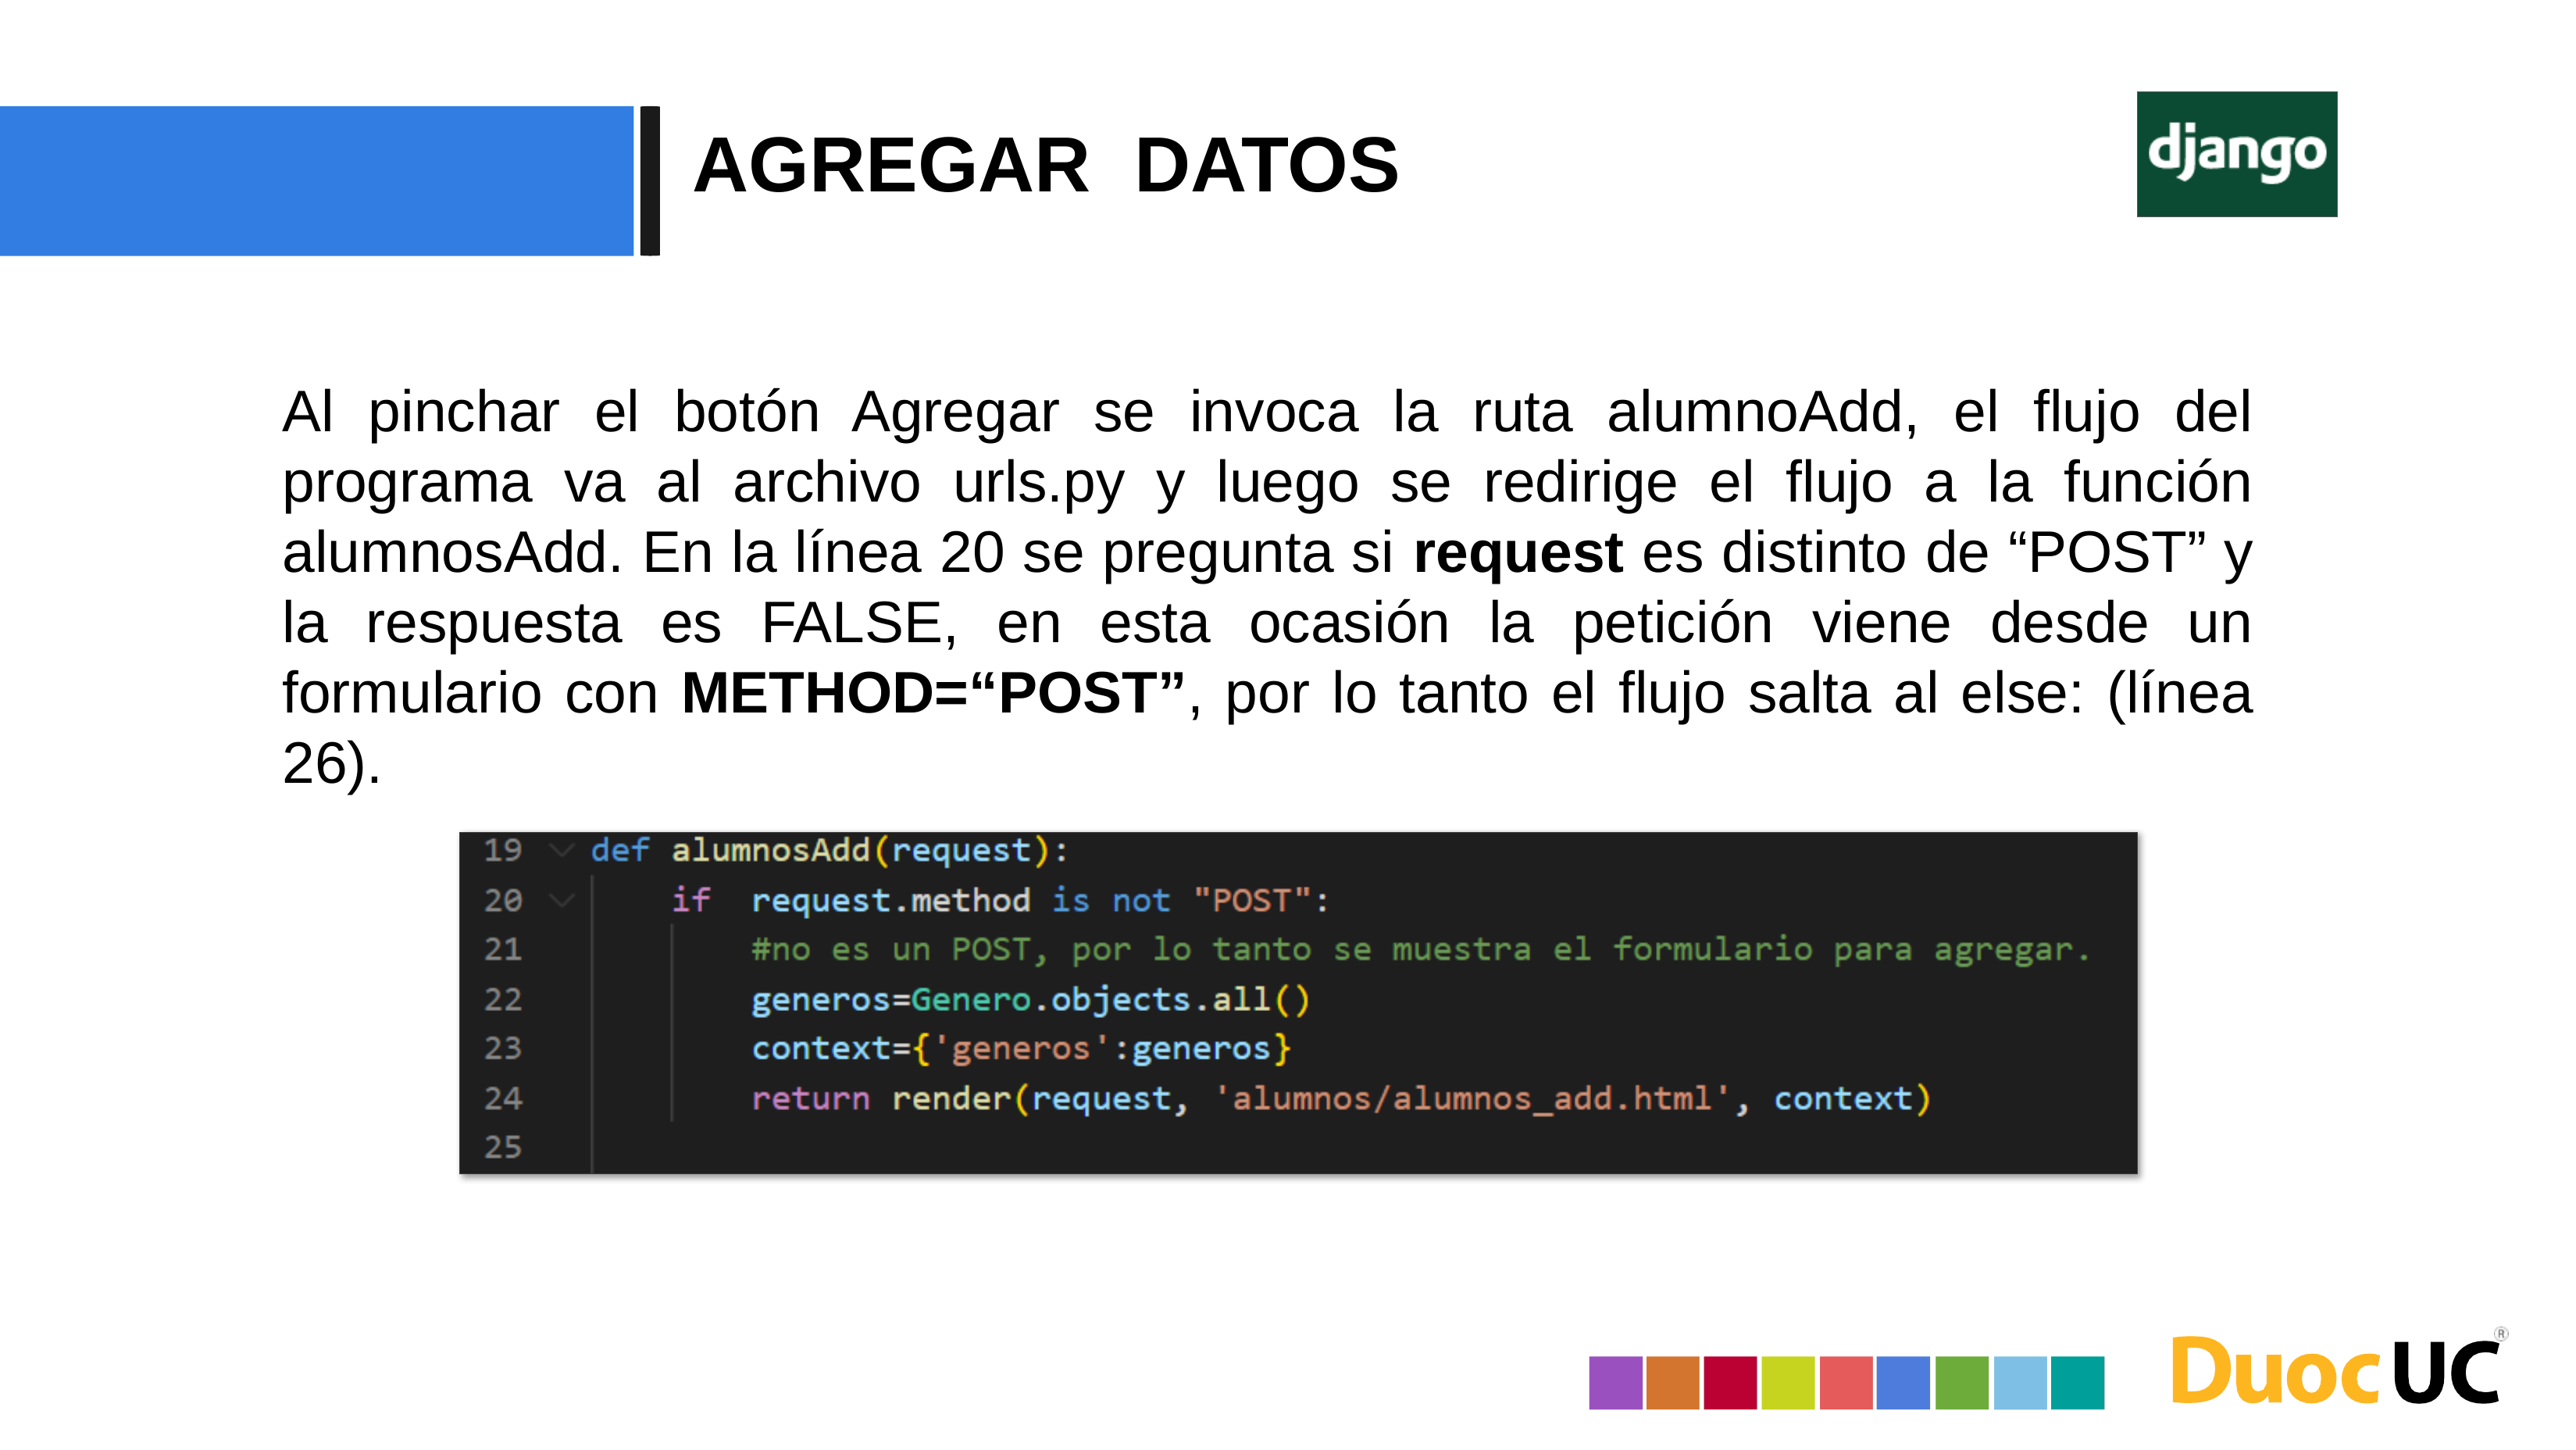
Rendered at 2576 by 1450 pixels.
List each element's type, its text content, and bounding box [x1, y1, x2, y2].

picture [2494, 1327, 2509, 1341]
picture [2137, 91, 2338, 217]
picture [1579, 1327, 2121, 1434]
list Al pinchar el botón Agregar se invoca la ruta alumnoAdd, el flujo del programa va al archivo urls.py y luego se redirige el flujo a la función alumnosAdd. En la línea 20 se pregunta si request es distinto de “POST” y la respuesta es FALSE, en esta ocasión la petición viene desde un formulario con METHOD=“POST”, por lo tanto el flujo salta al else: (línea 26). [282, 373, 2255, 870]
picture [459, 831, 2138, 1174]
list AGREGAR DATOS [692, 113, 1982, 209]
